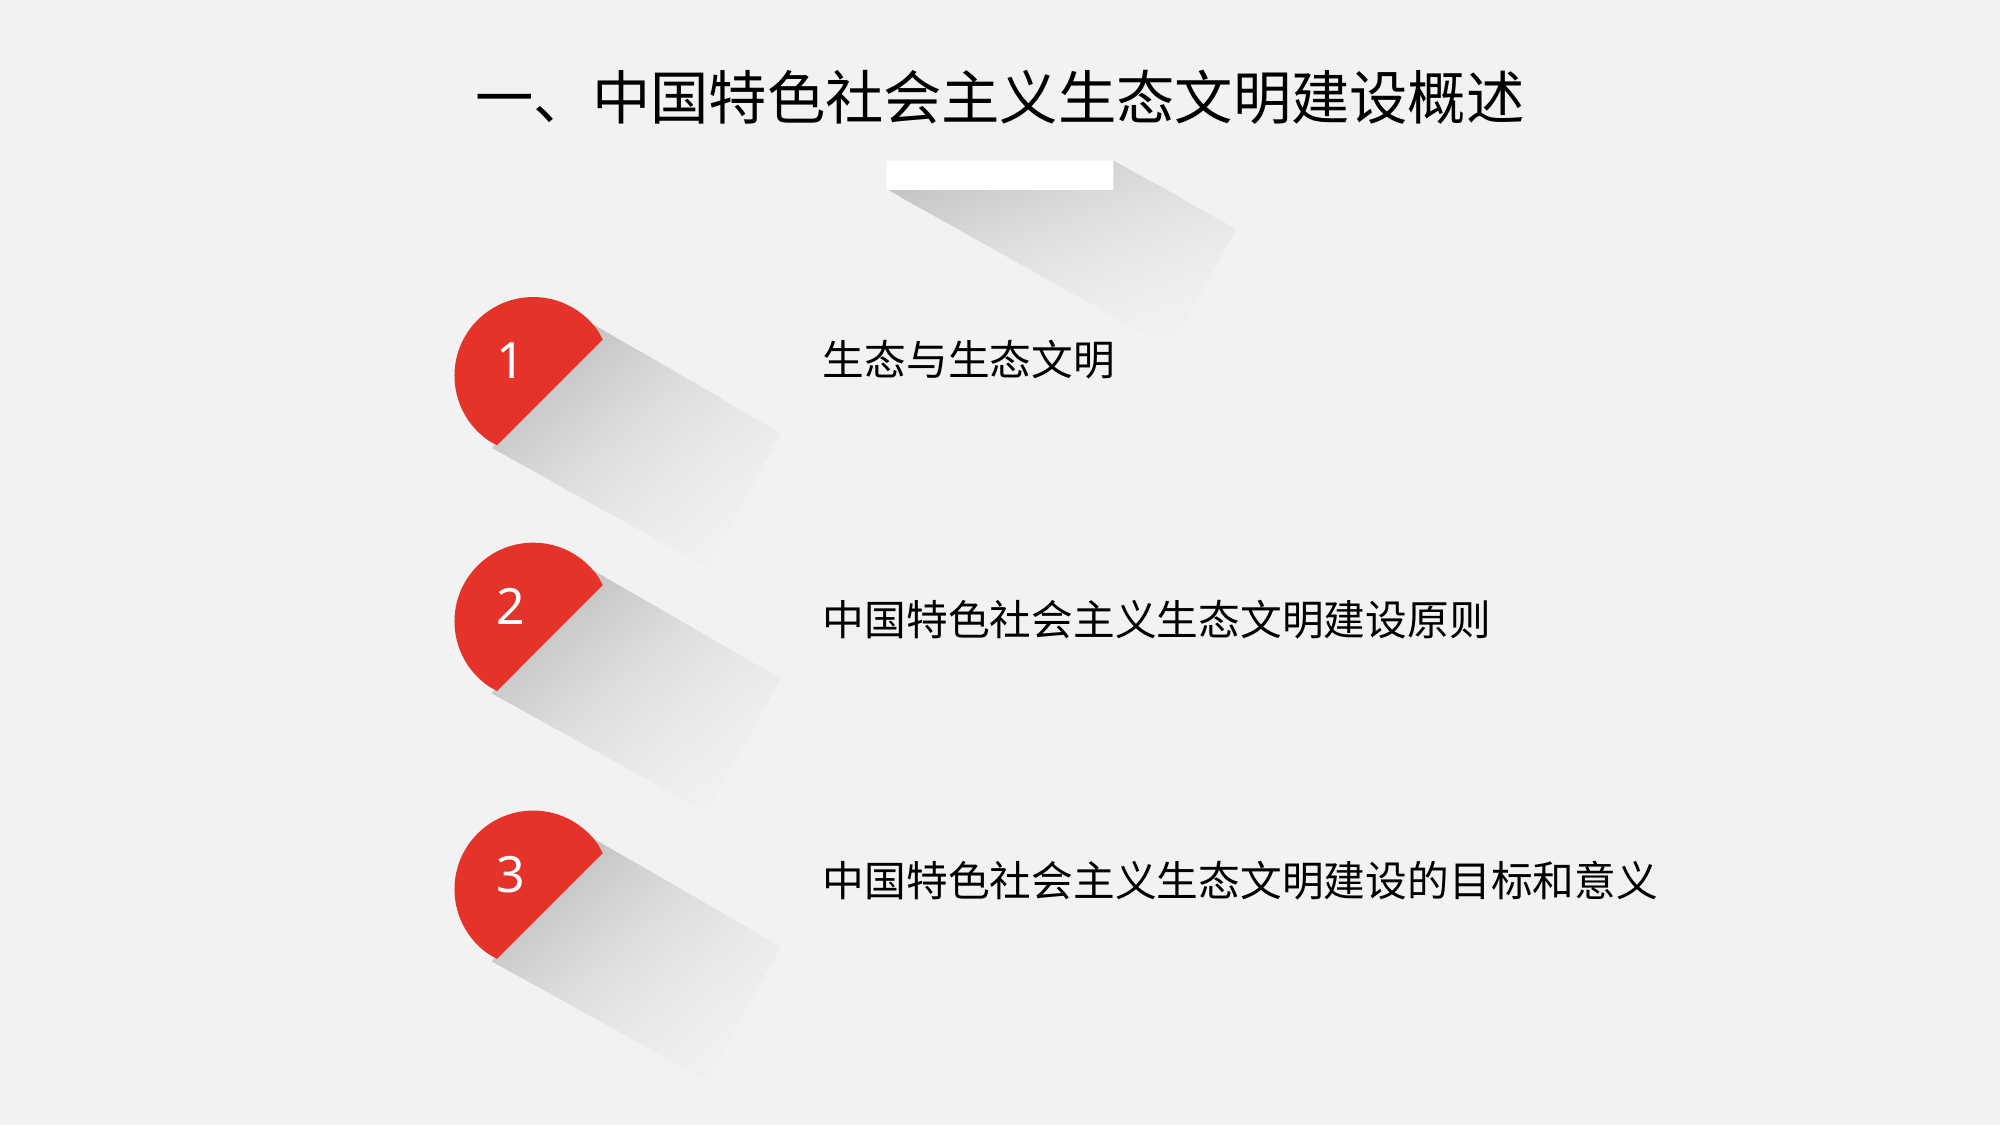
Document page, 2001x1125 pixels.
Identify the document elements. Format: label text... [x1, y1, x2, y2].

text_box 生态与生态文明 [808, 316, 1869, 392]
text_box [454, 810, 760, 1032]
text_box 中国特色社会主义生态文明建设的目标和意义 [808, 837, 1869, 912]
text_box [886, 159, 1237, 316]
text_box 一、中国特色社会主义生态文明建设概述 [460, 53, 1540, 139]
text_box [454, 296, 760, 518]
text_box [885, 160, 1115, 191]
text_box 中国特色社会主义生态文明建设原则 [808, 576, 1869, 652]
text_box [454, 542, 760, 764]
